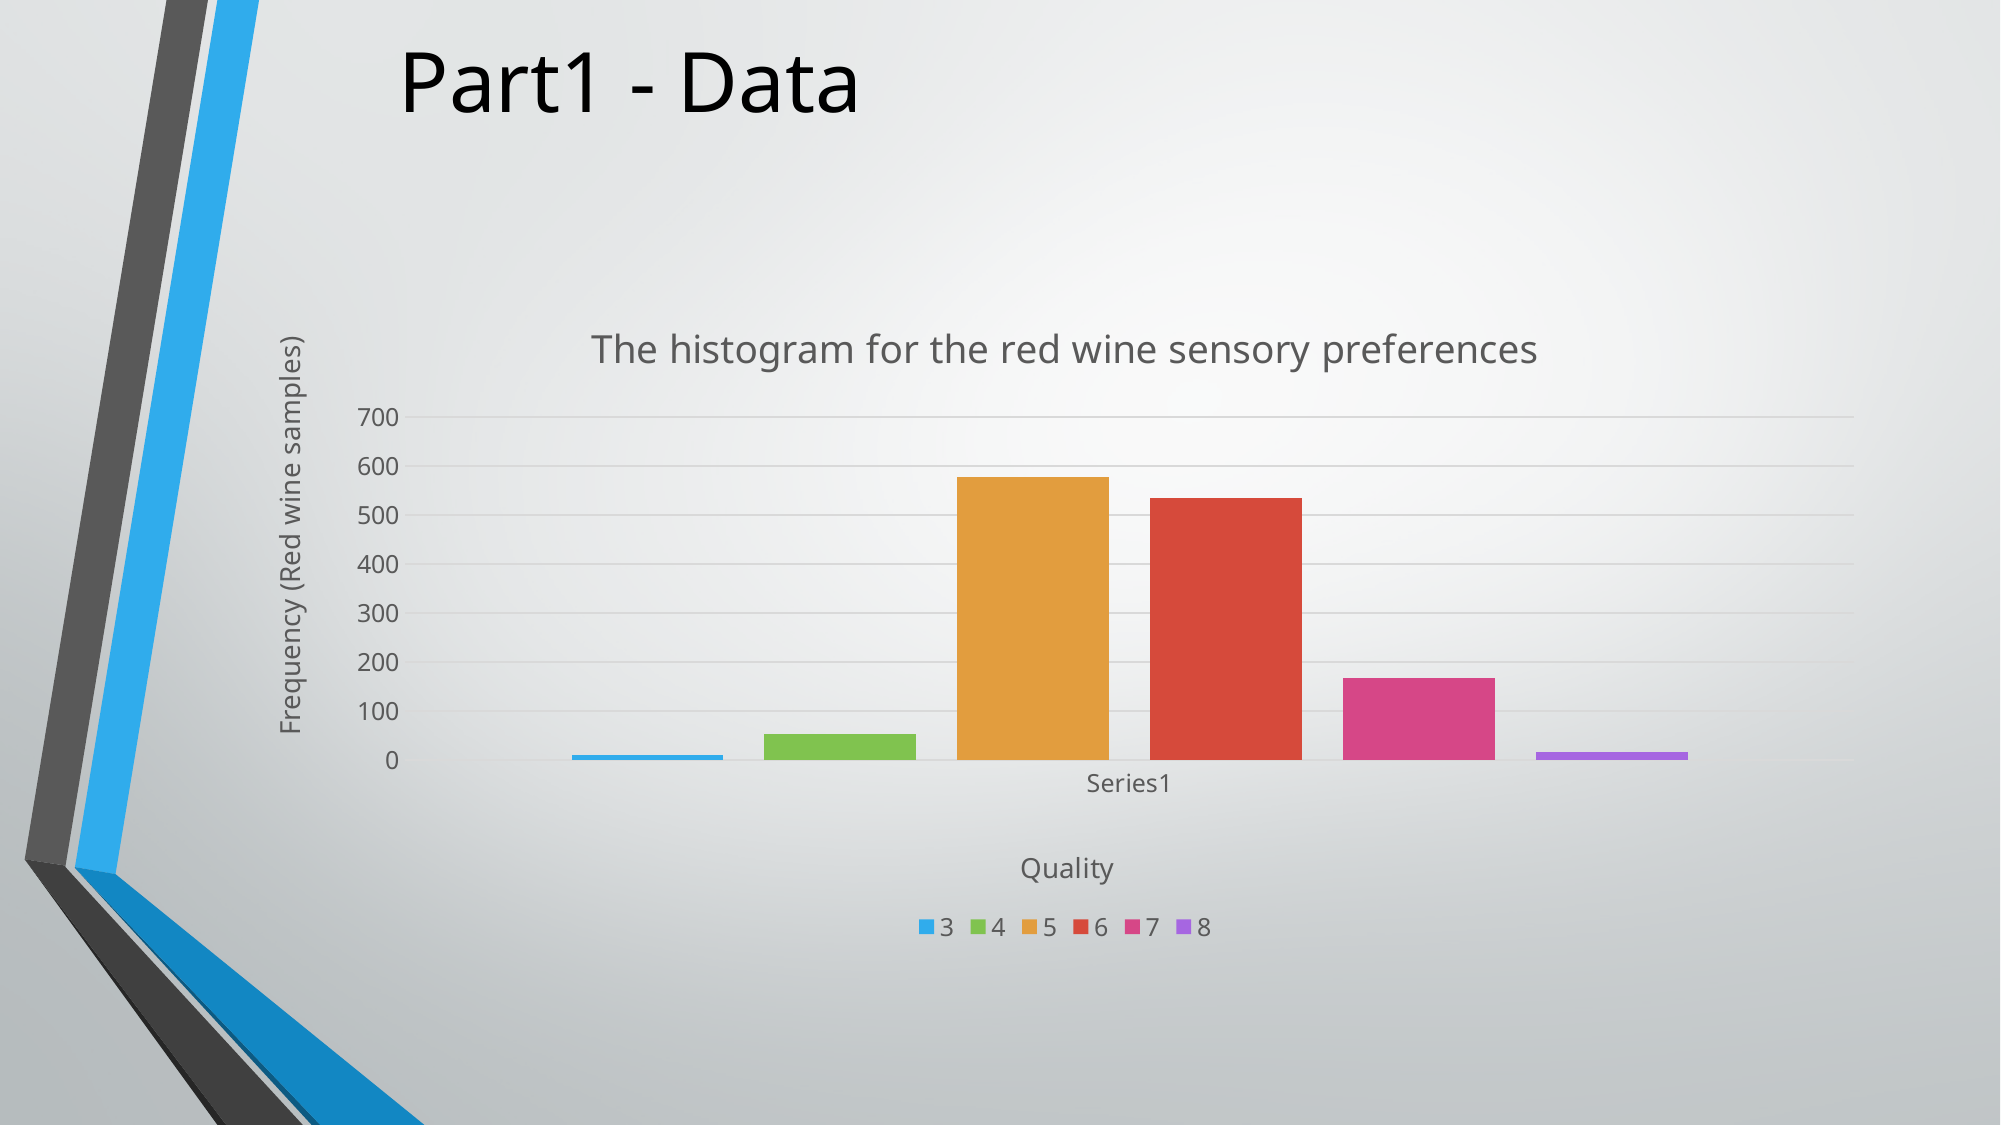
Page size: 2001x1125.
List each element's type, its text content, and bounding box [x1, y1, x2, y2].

title Part1 - Data [383, 6, 2000, 153]
chart [243, 288, 1888, 951]
